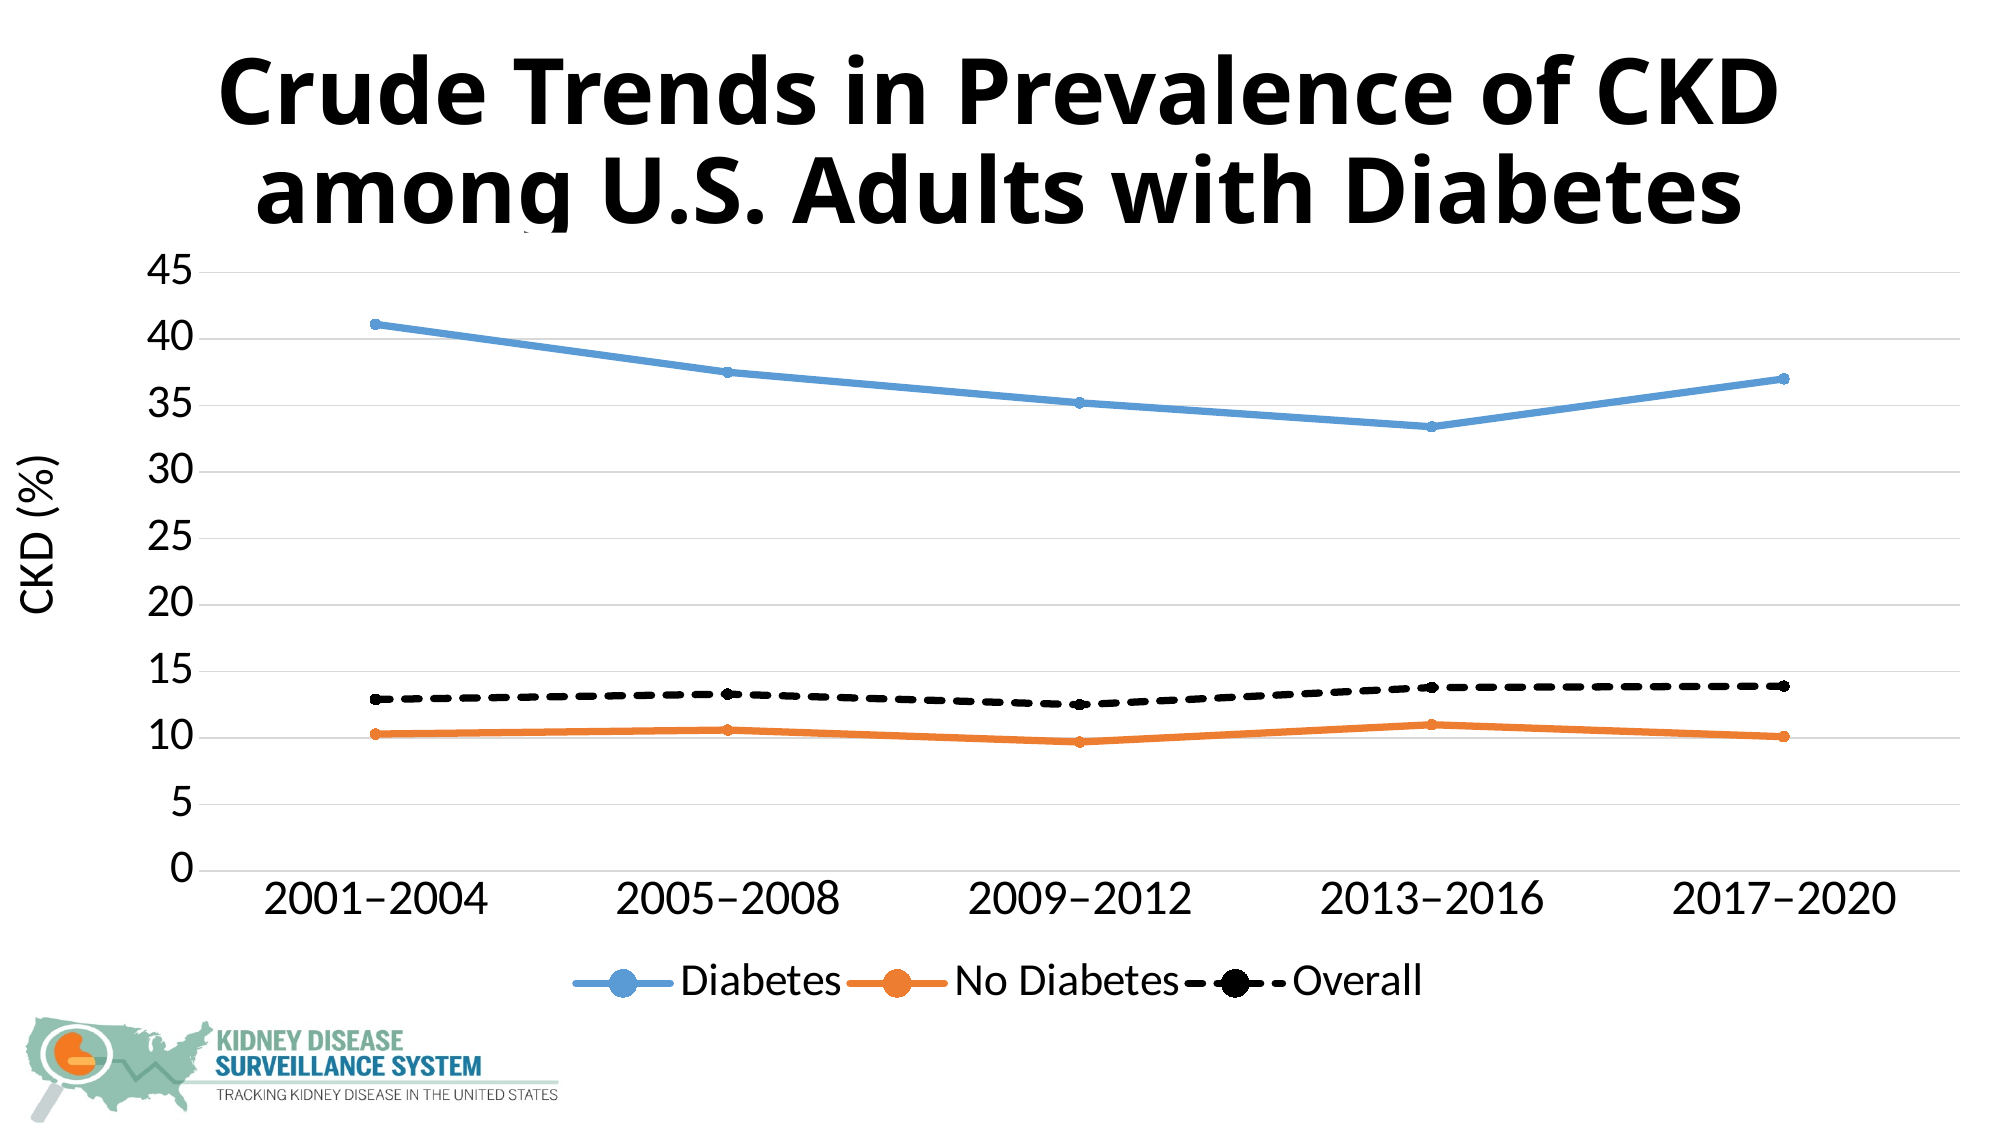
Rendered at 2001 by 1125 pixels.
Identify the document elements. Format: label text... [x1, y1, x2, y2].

picture [22, 1018, 567, 1125]
chart [0, 232, 2000, 1018]
title Crude Trends in Prevalence of CKD among U.S. Adults with Diabetes [137, 35, 1863, 232]
